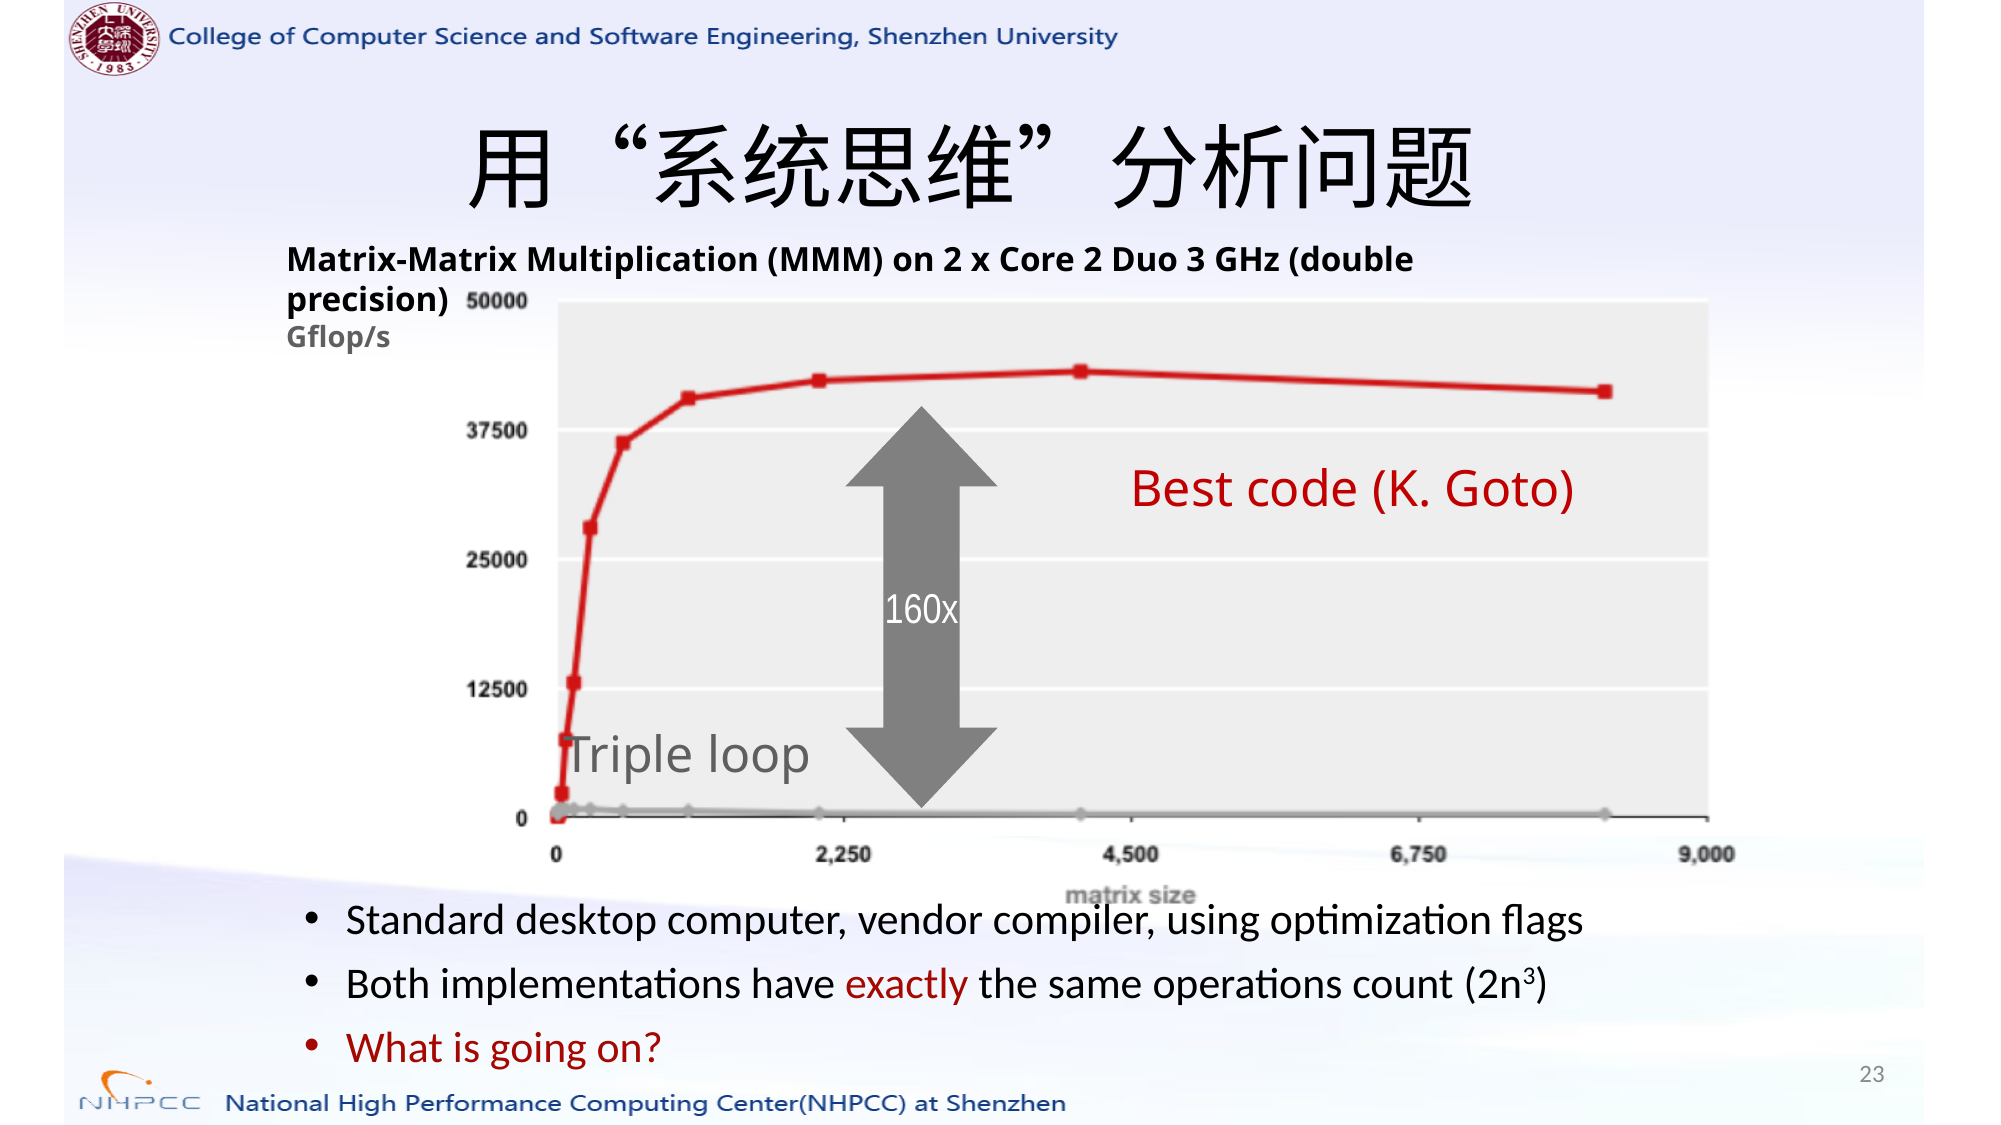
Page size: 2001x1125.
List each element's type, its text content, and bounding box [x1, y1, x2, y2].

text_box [845, 405, 998, 809]
list Standard desktop computer, vendor compiler, using optimization flags Both implementations have exactly the same operations count (2n3) What is going on? [297, 884, 1648, 1103]
title 用“系统思维”分析问题 [295, 118, 1646, 211]
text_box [426, 217, 1775, 910]
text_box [283, 235, 1570, 333]
slide_number 23 [1433, 1042, 1900, 1103]
picture [64, 0, 1924, 1125]
